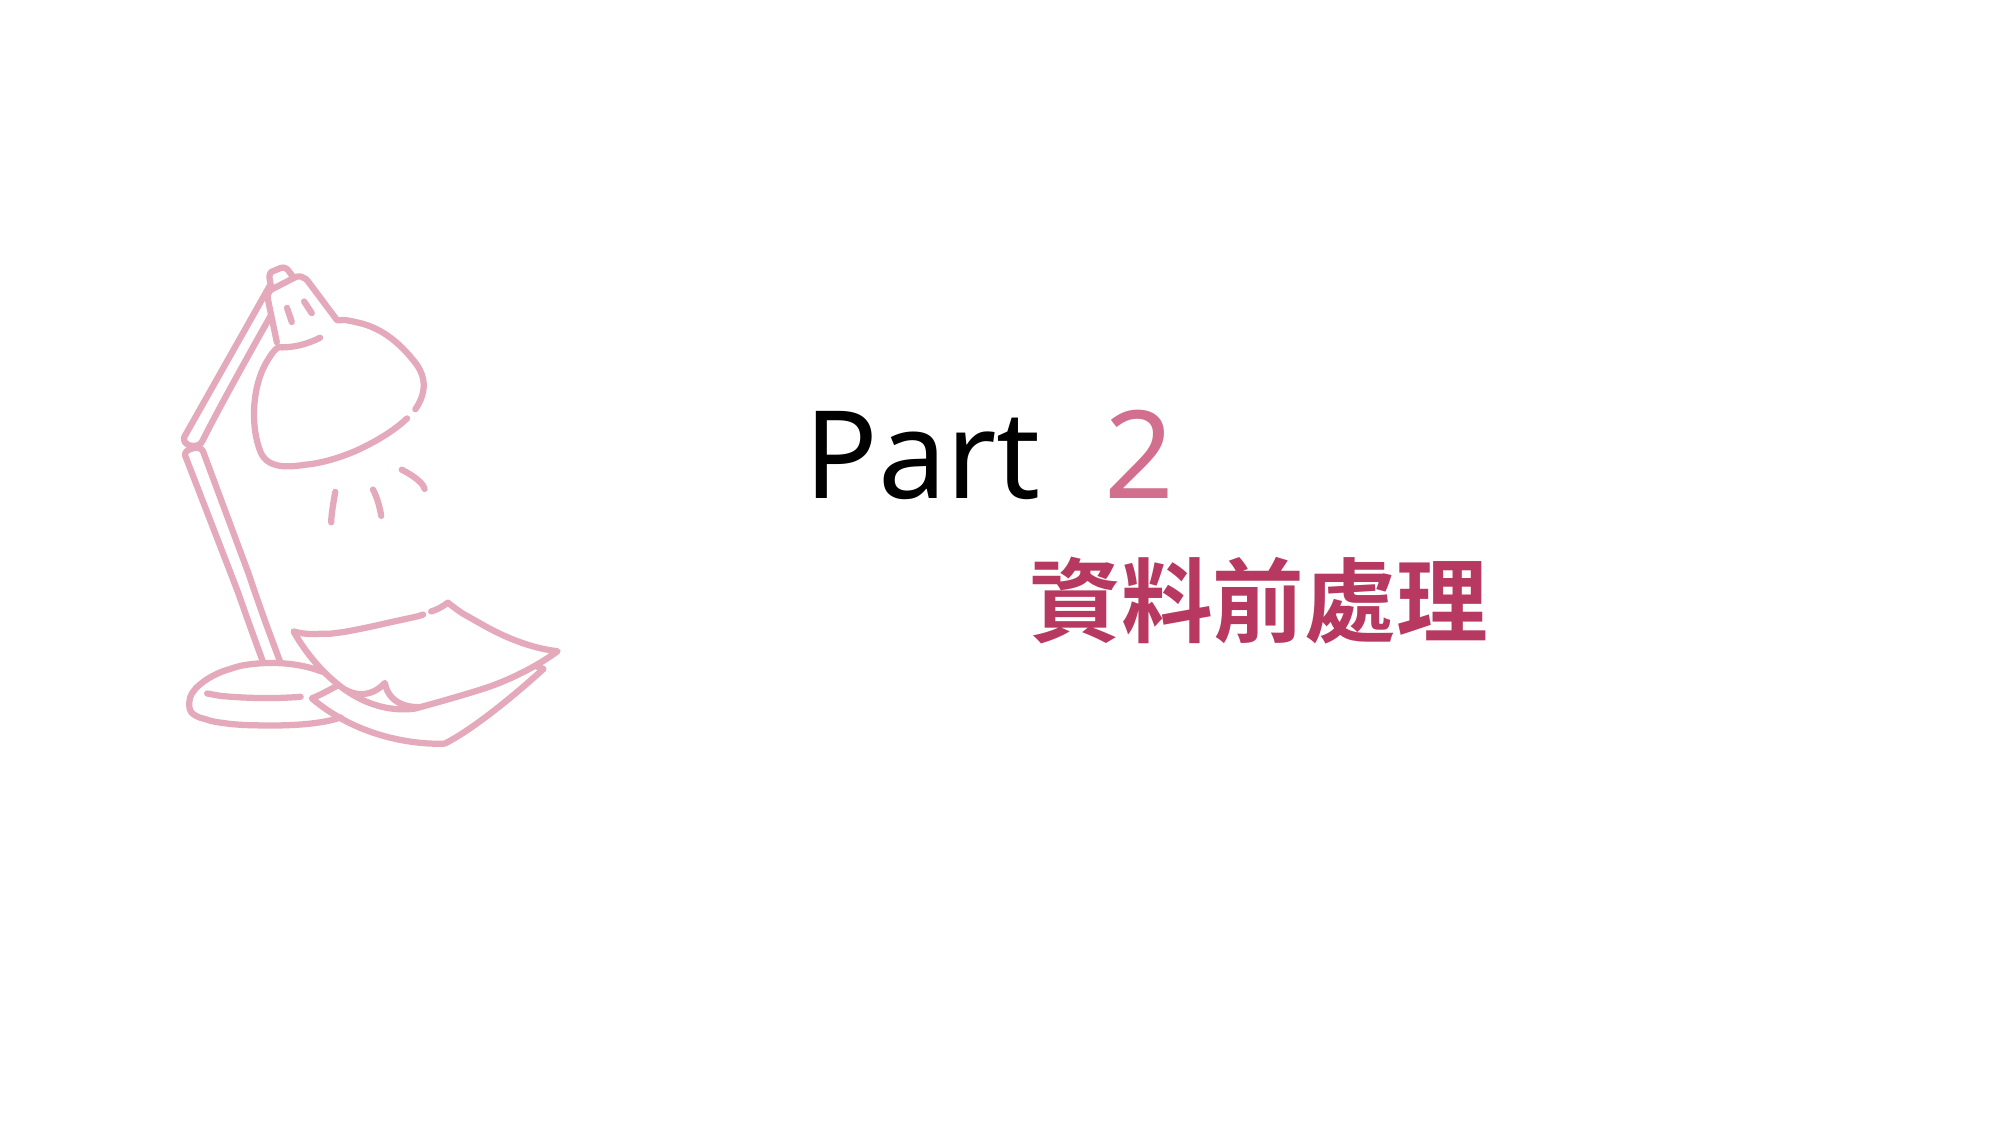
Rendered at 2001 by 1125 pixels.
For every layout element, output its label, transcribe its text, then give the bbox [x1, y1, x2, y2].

text_box 資料前處理 [700, 543, 1817, 654]
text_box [180, 266, 558, 750]
text_box Part 2 [758, 376, 1221, 523]
